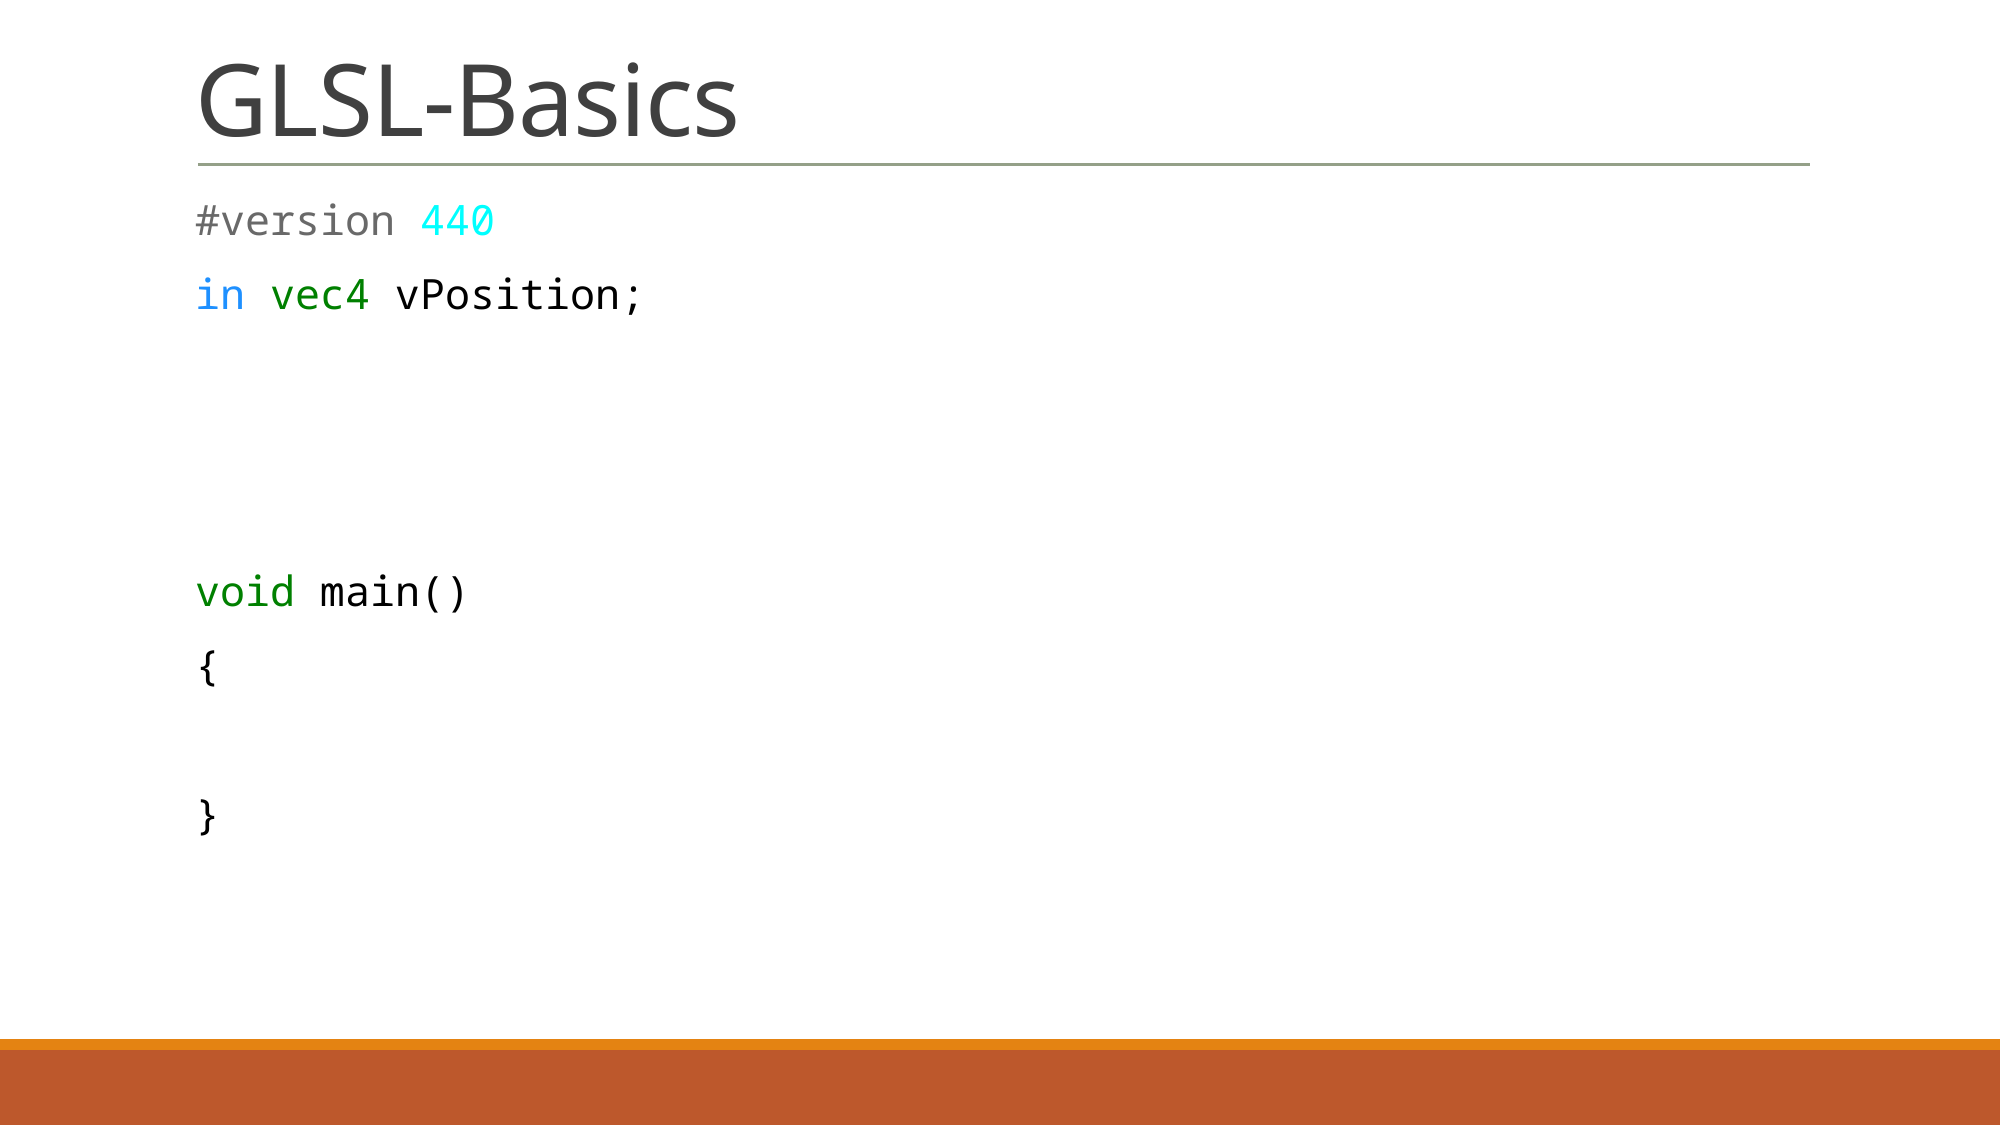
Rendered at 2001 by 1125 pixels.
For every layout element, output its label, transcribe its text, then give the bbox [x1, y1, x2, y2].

list #version 440 in vec4 vPosition; void main() { } [180, 191, 1830, 963]
title GLSL-Basics [180, 47, 1830, 165]
